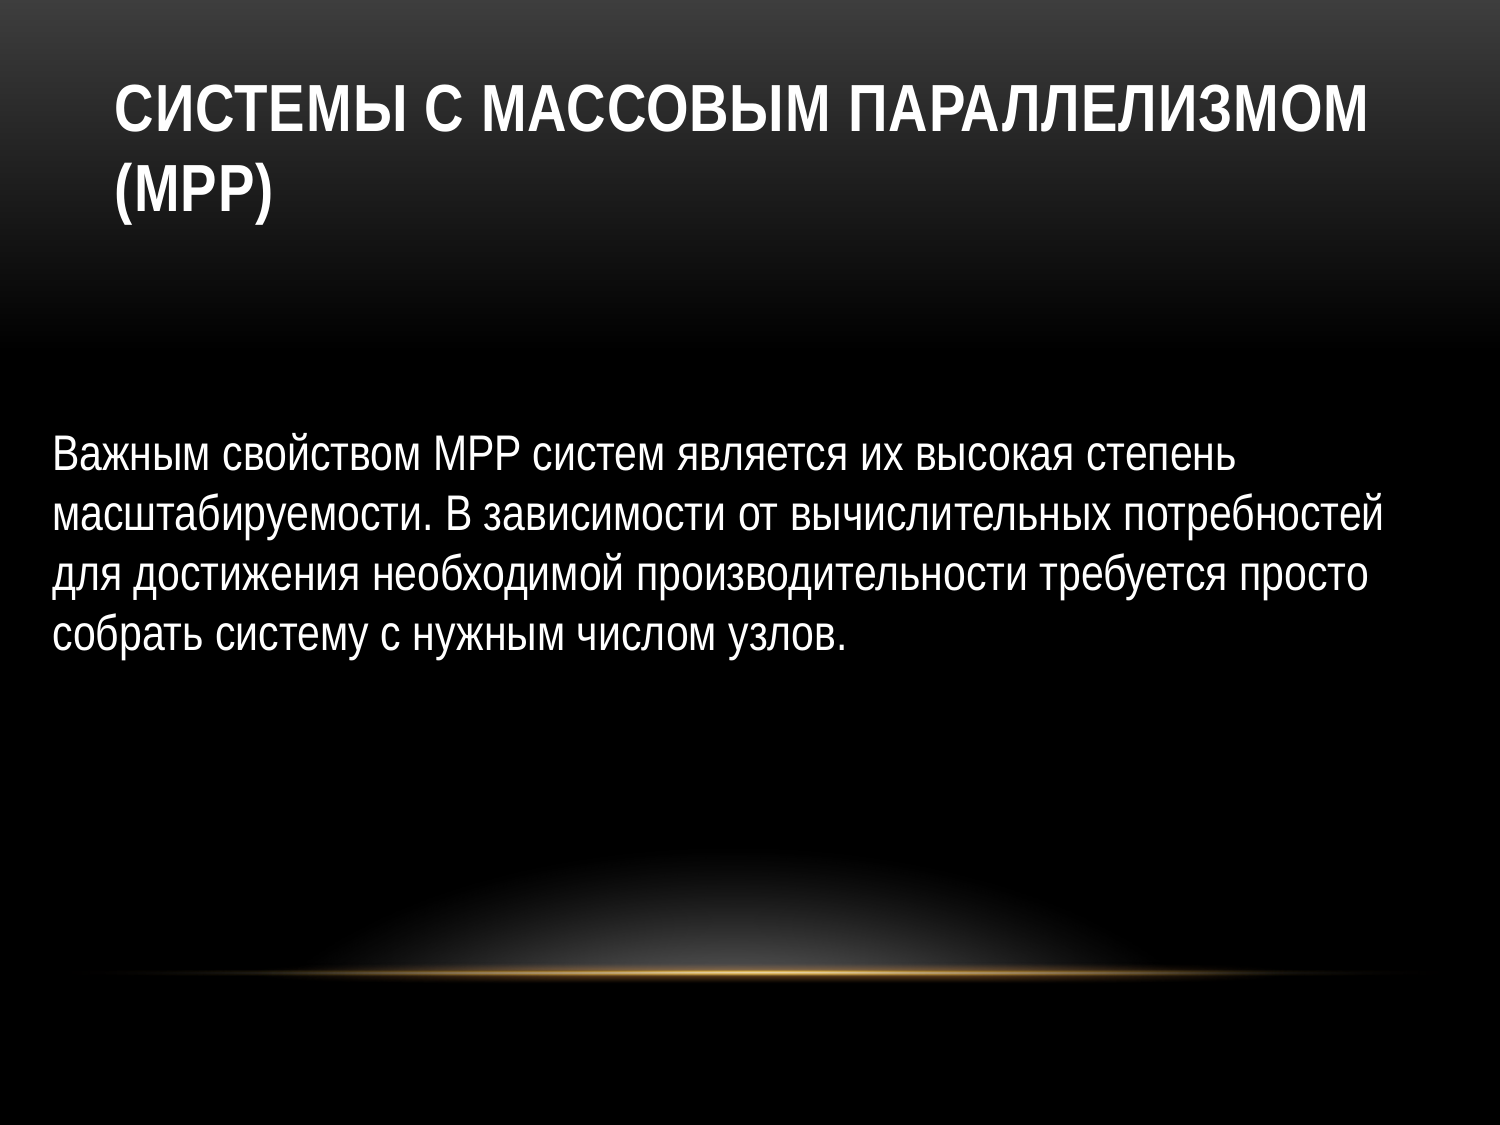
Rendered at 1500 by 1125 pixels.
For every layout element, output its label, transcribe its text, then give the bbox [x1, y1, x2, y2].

picture [0, 0, 1500, 1125]
title Системы с массовым параллелизмом (МРР) [99, 45, 1400, 233]
text_box Важным свойством MPP систем является их высокая степень масштабируемости. В зависимости от вычислительных потребностей для достижения необходимой производительности требуется просто собрать систему с нужным числом узлов. [37, 412, 1450, 728]
